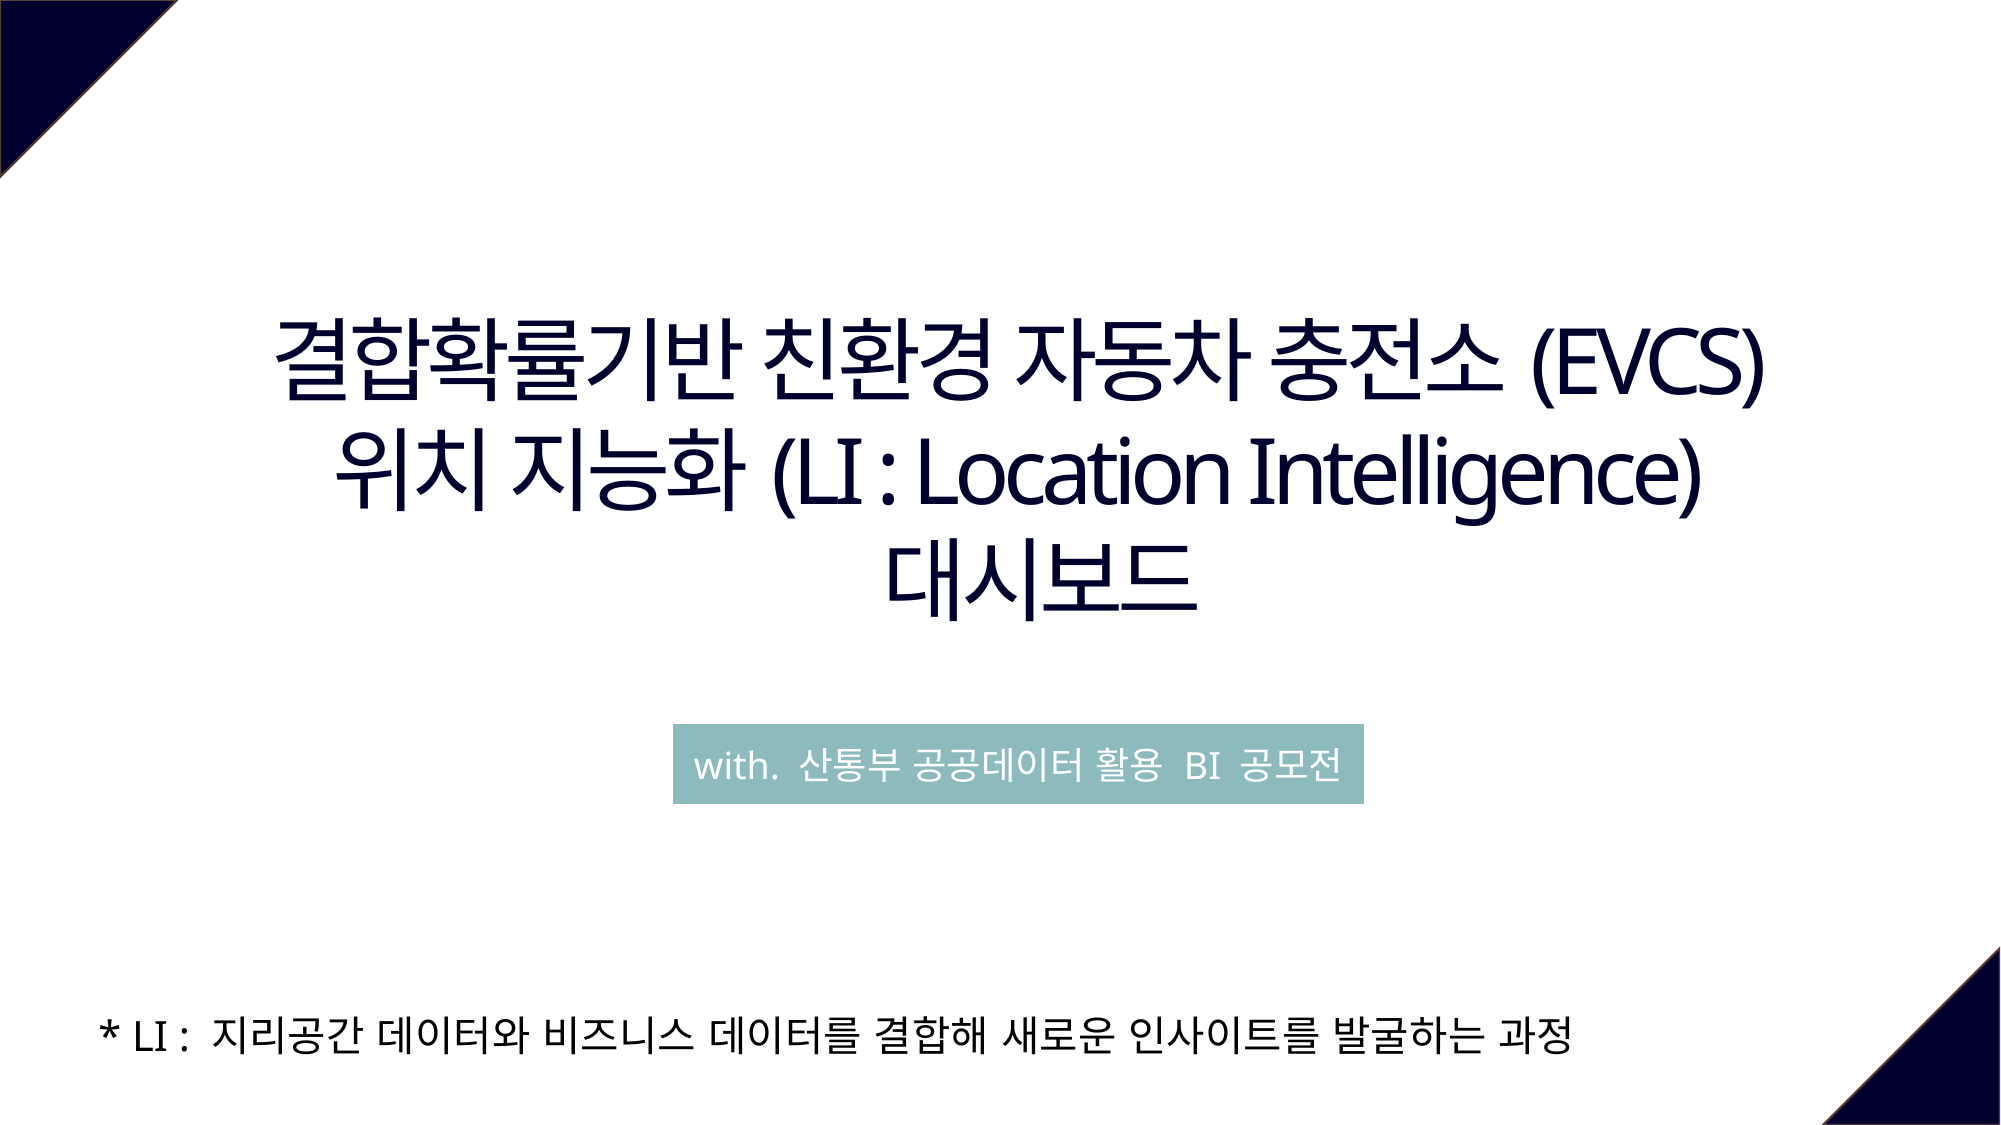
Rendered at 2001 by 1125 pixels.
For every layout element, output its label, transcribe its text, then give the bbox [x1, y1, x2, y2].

text_box 결합확률기반 친환경 자동차 충전소(EVCS) 위치 지능화(LI : Location Intelligence) 대시보드 [255, 295, 1783, 641]
text_box with. 산통부 공공데이터 활용 BI 공모전 [673, 724, 1364, 804]
text_box * LI : 지리공간 데이터와 비즈니스 데이터를 결합해 새로운 인사이트를 발굴하는 과정 [83, 1002, 1819, 1068]
